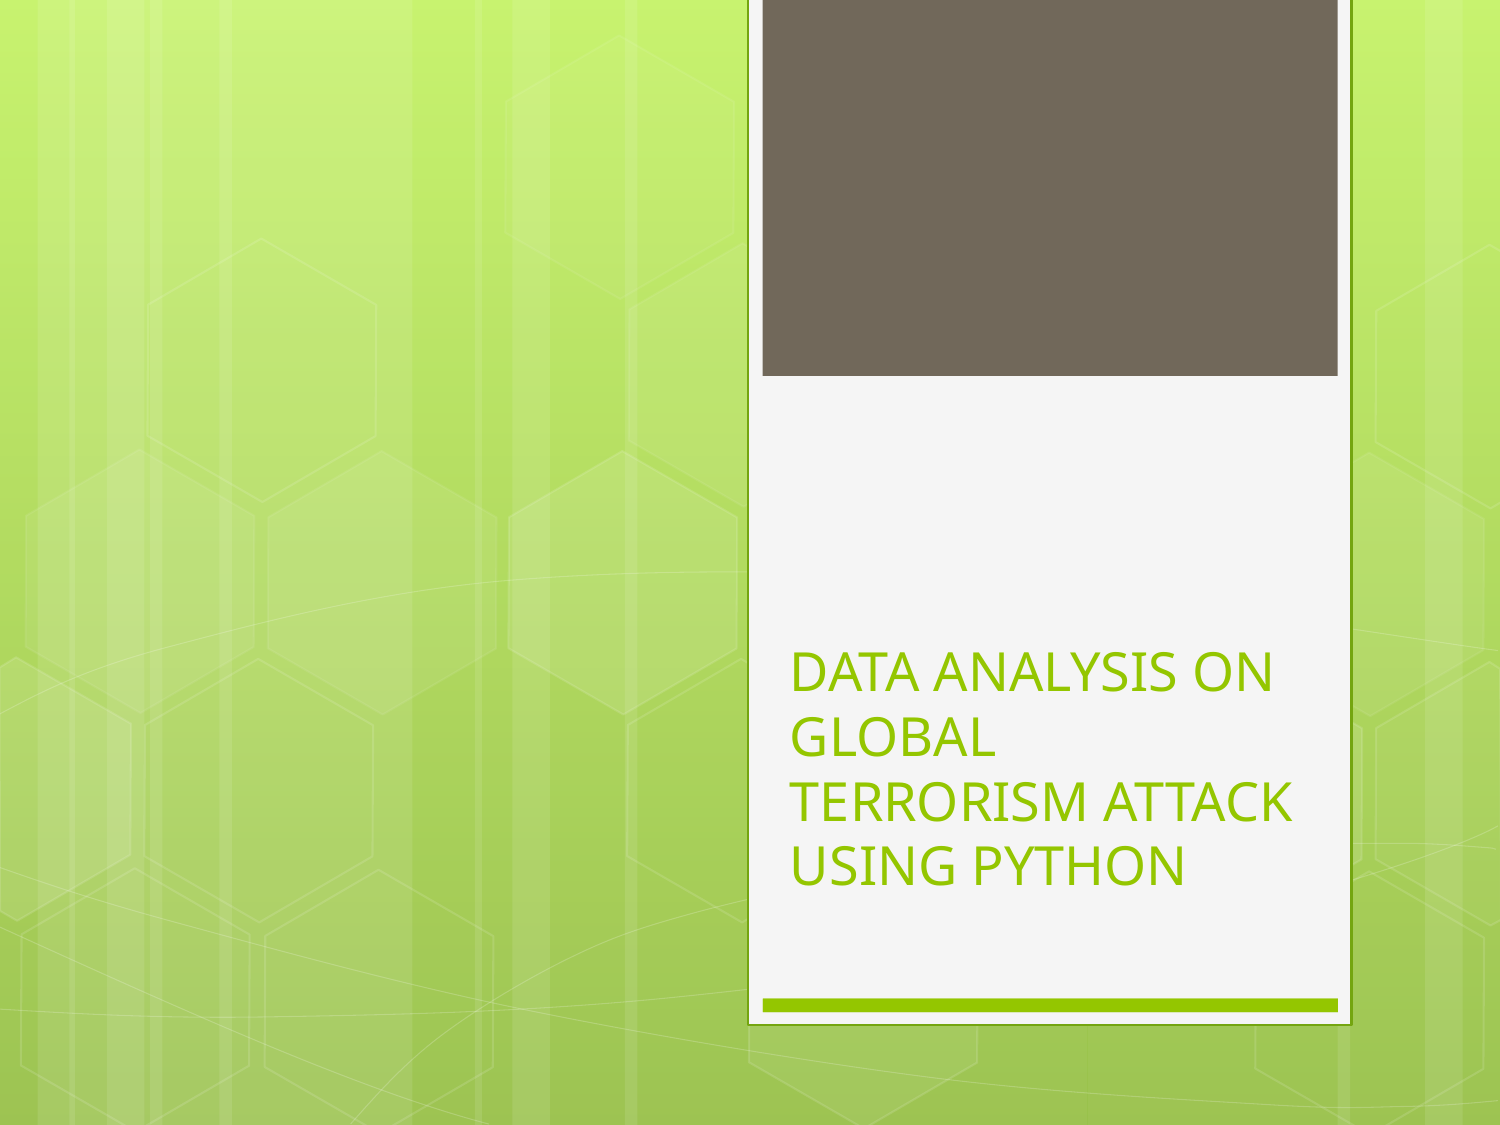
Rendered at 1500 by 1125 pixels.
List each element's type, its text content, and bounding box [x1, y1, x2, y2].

title DATA ANALYSIS ON GLOBAL TERRORISM ATTACK USING PYTHON [774, 624, 1319, 905]
